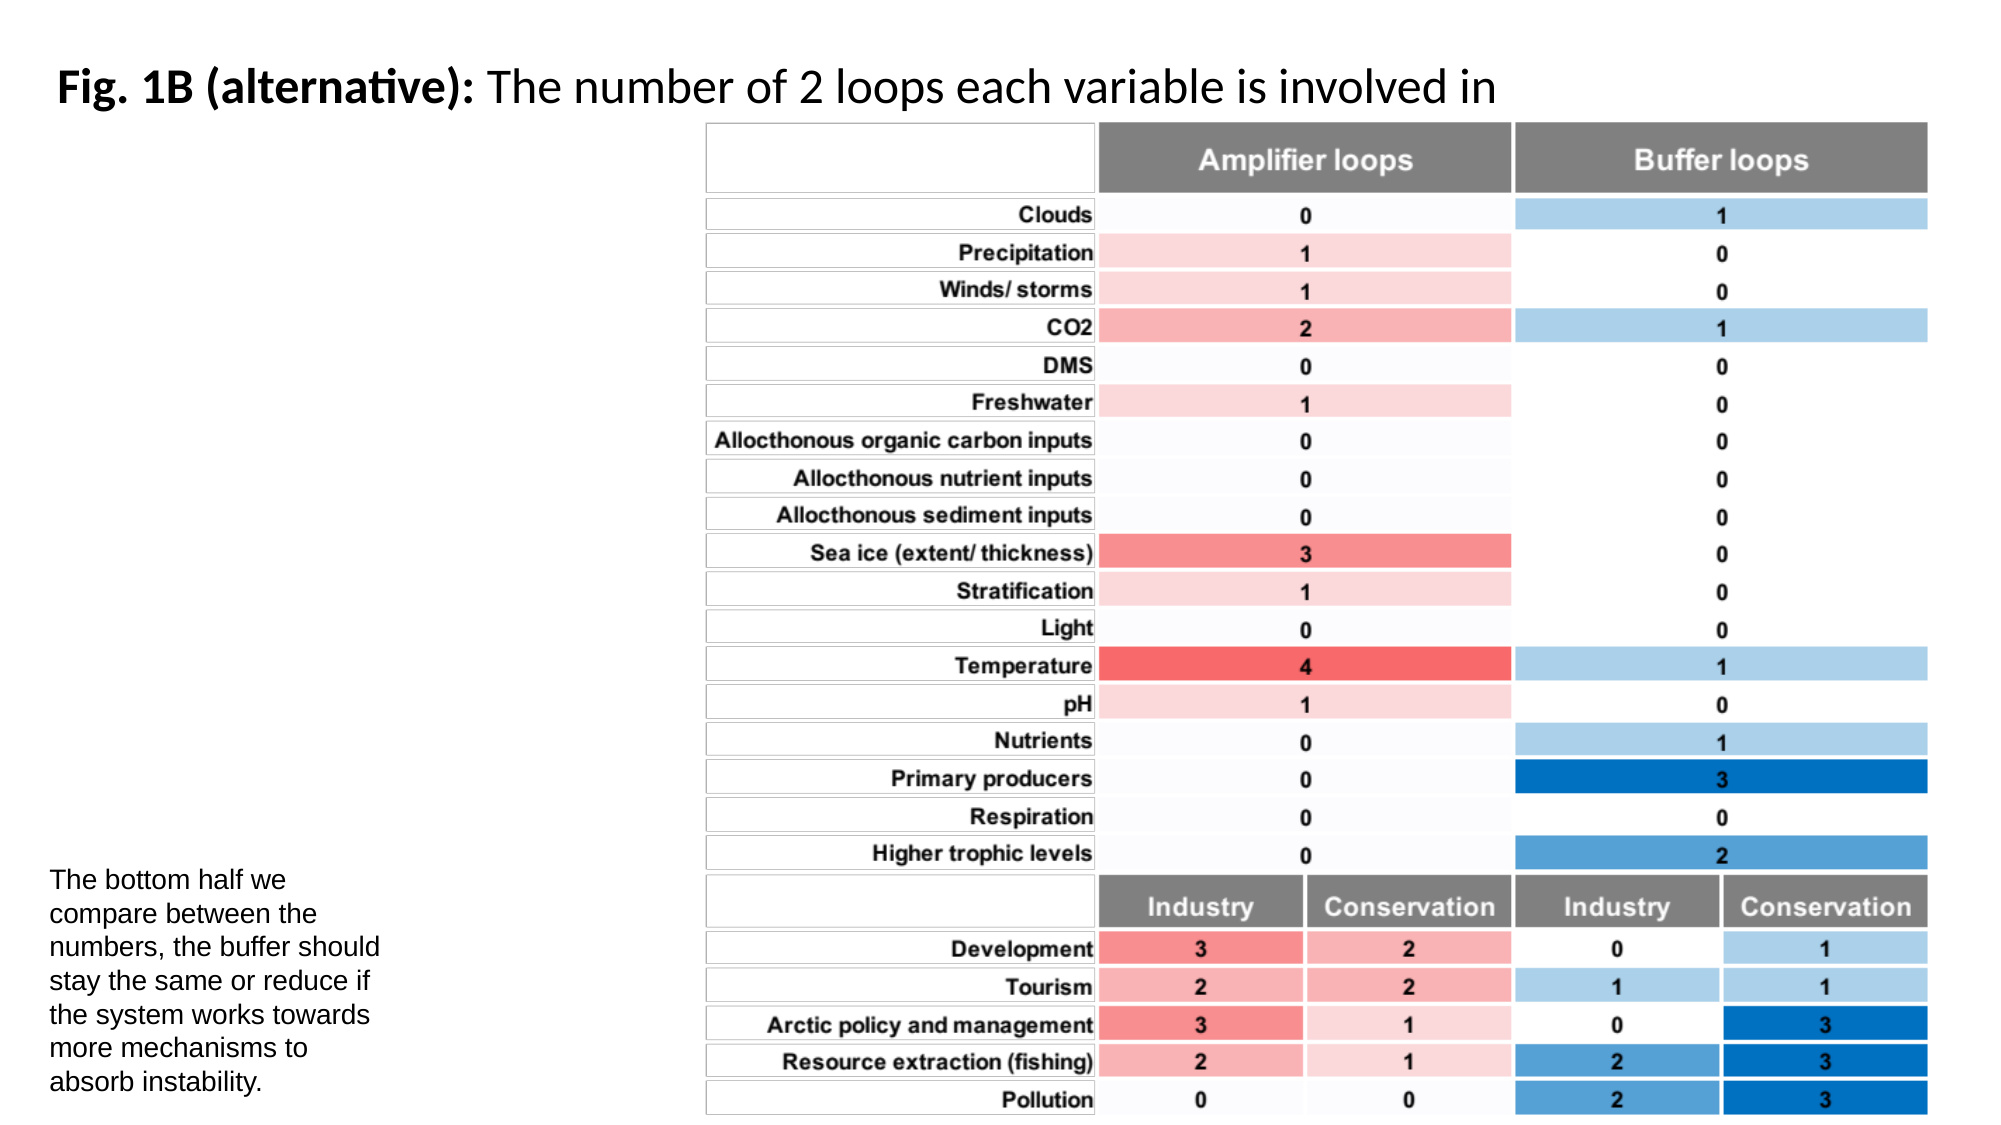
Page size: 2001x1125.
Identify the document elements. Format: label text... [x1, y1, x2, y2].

text_box Fig. 1B (alternative): The number of 2 loops each variable is involved in [42, 46, 1524, 121]
text_box The bottom half we compare between the numbers, the buffer should stay the same or reduce if the system works towards more mechanisms to absorb instability. [34, 853, 415, 1105]
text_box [704, 121, 1931, 1116]
